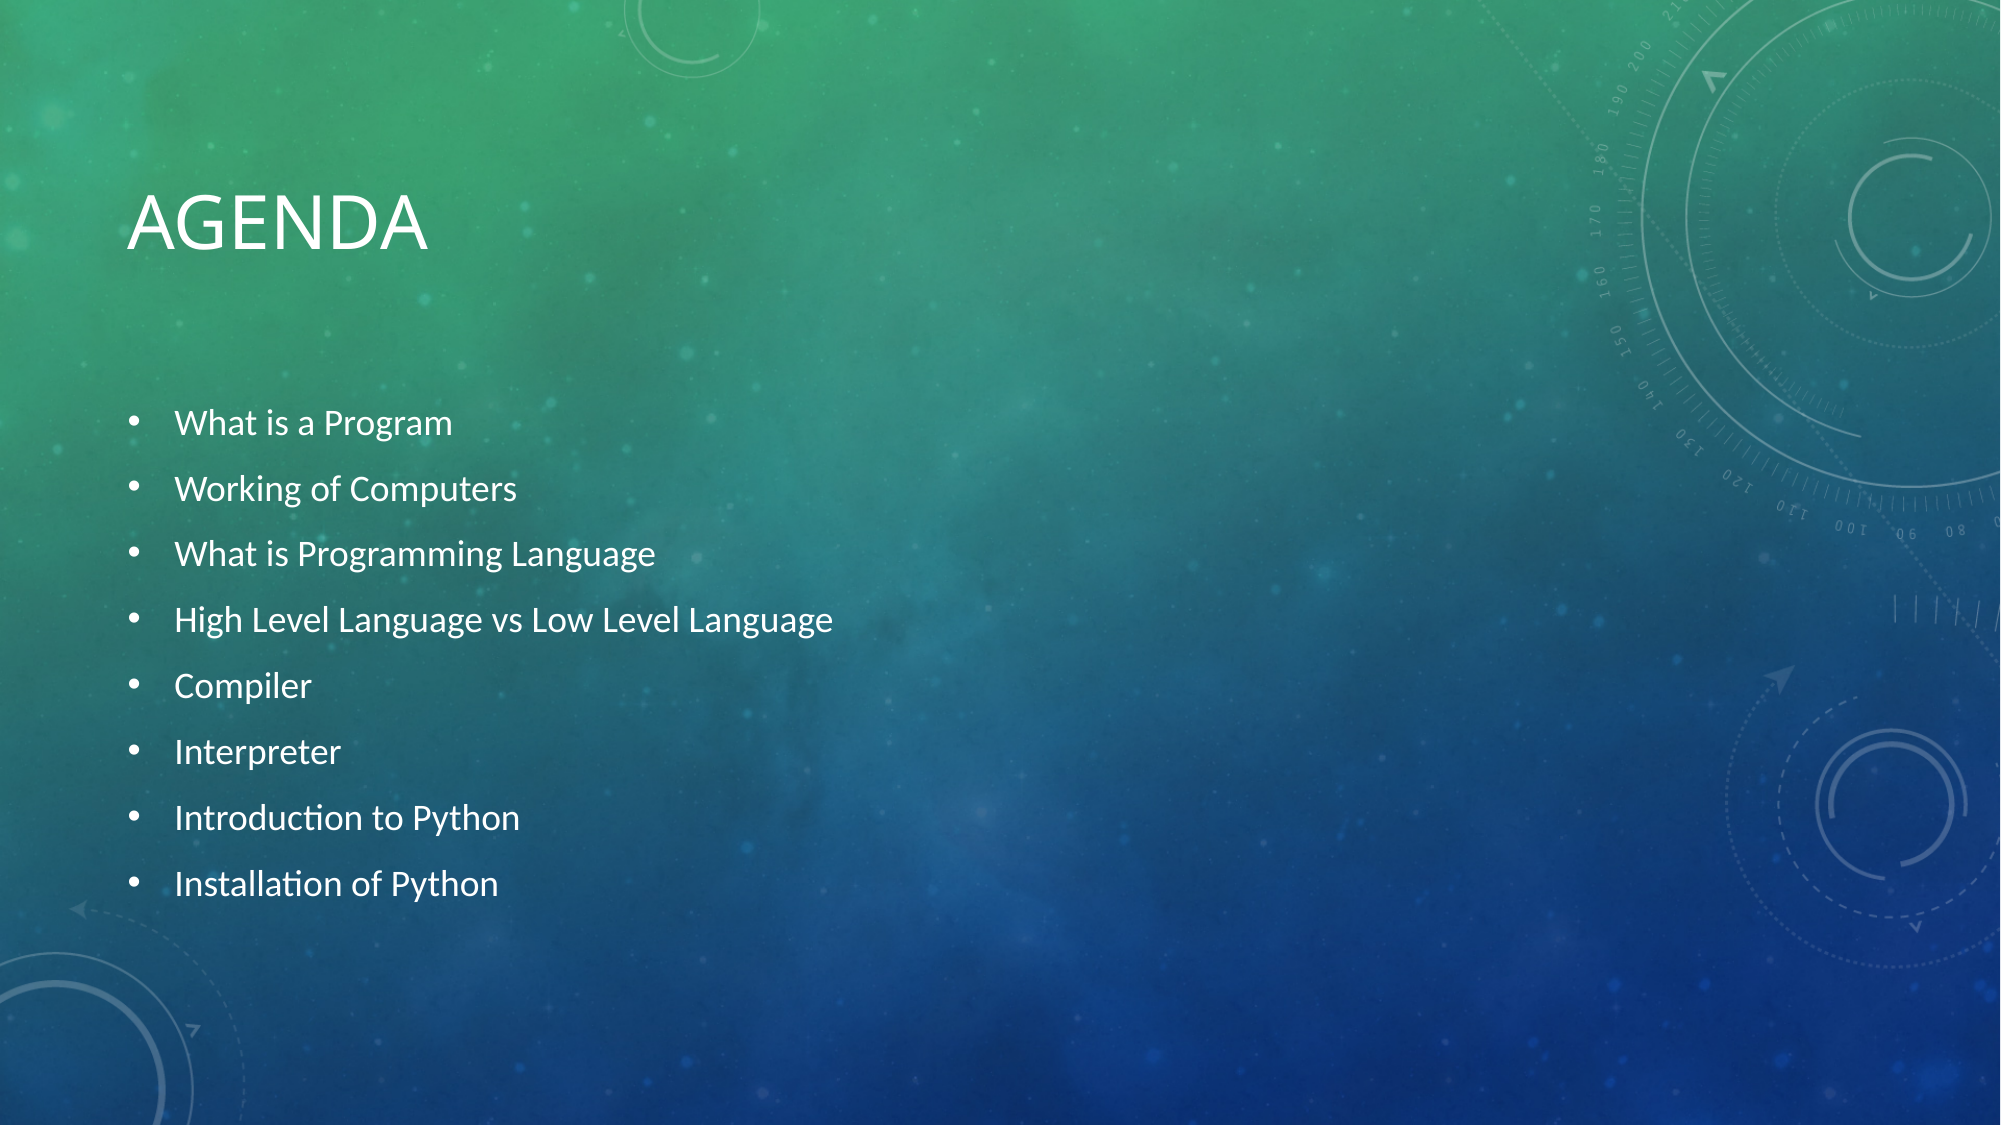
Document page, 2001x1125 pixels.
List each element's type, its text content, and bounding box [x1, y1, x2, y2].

list What is a Program Working of Computers What is Programming Language High Level Language vs Low Level Language Compiler Interpreter Introduction to Python Installation of Python [112, 351, 1775, 950]
title Agenda [112, 99, 1775, 339]
picture [0, 0, 2001, 1125]
